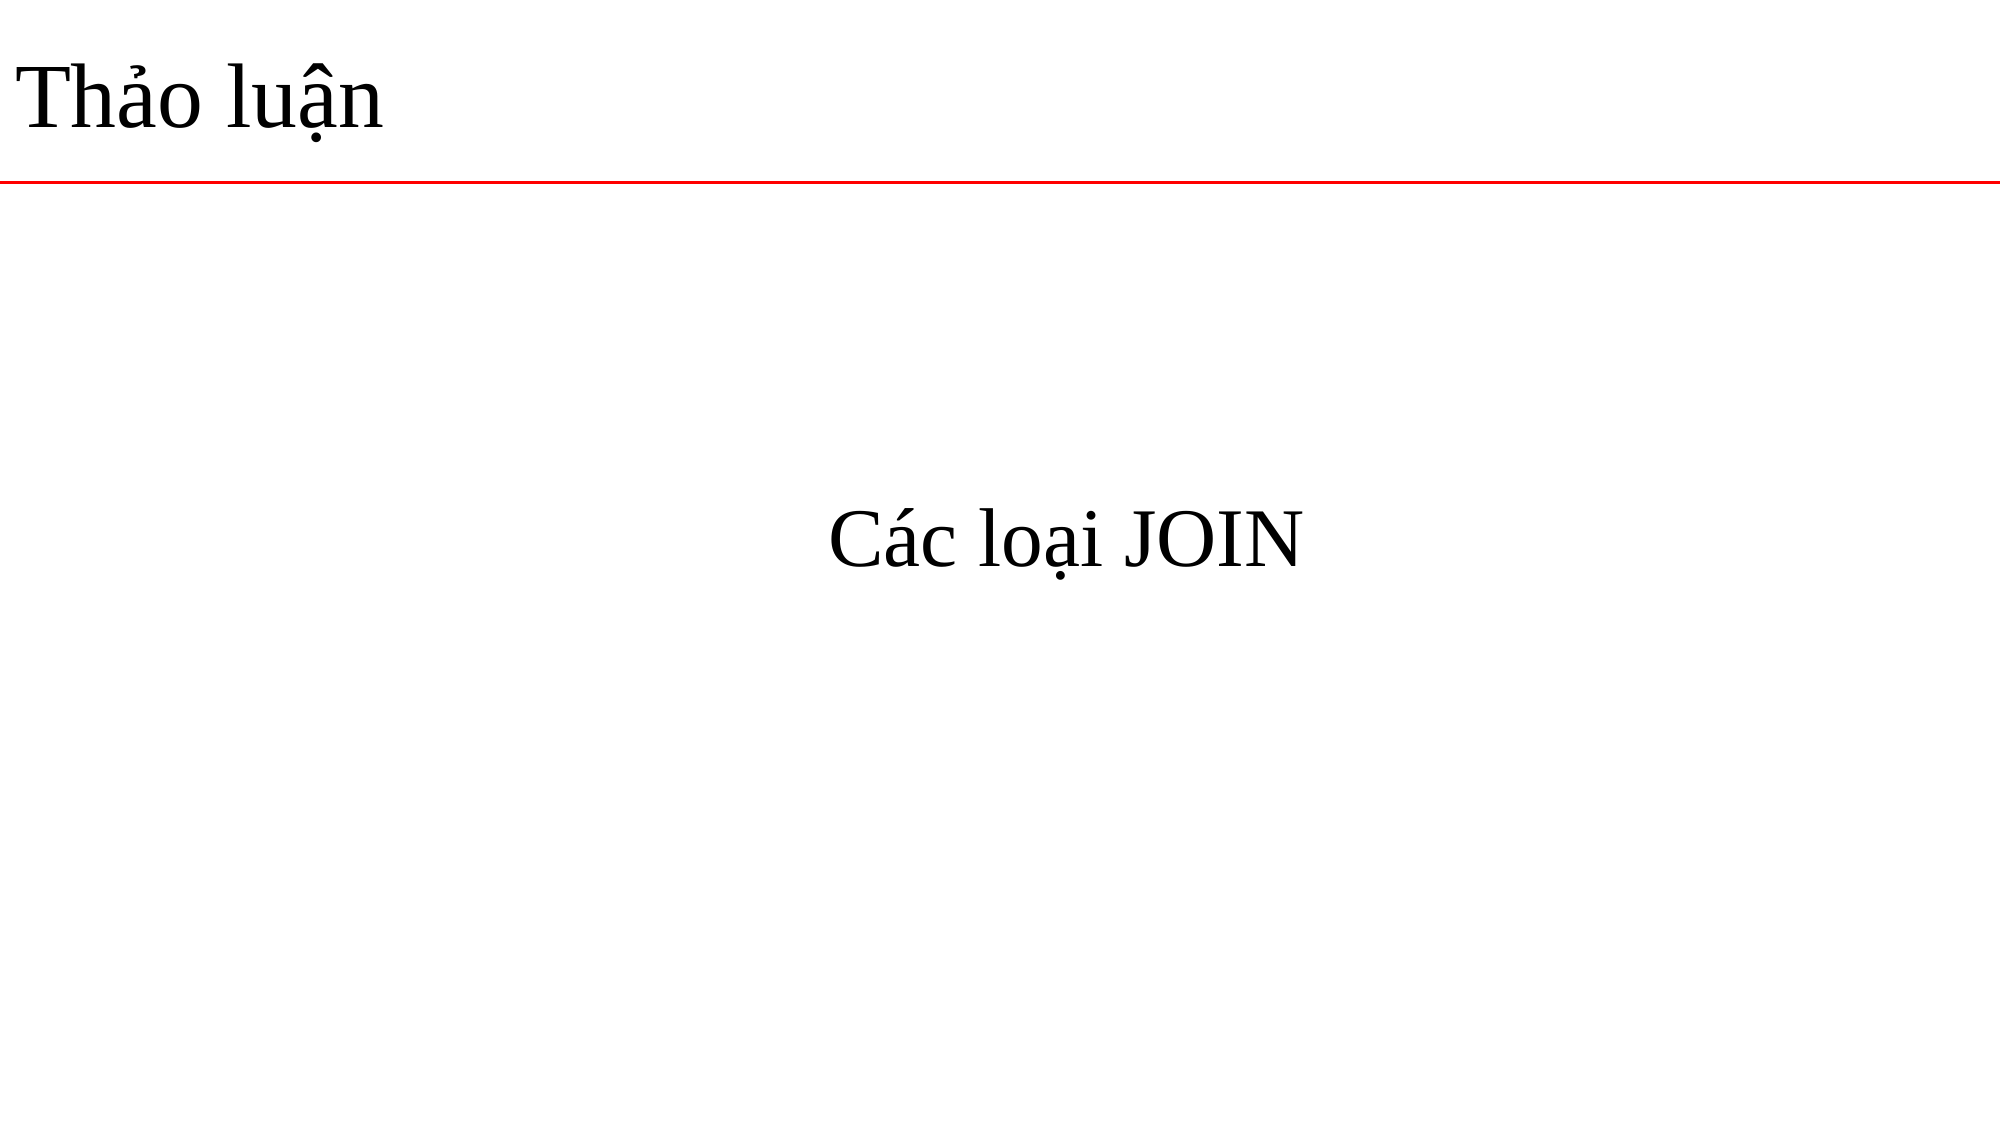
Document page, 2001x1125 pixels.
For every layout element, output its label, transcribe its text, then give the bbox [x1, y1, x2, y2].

text_box Thảo luận [0, 28, 1772, 155]
text_box Các loại JOIN [148, 475, 1835, 798]
